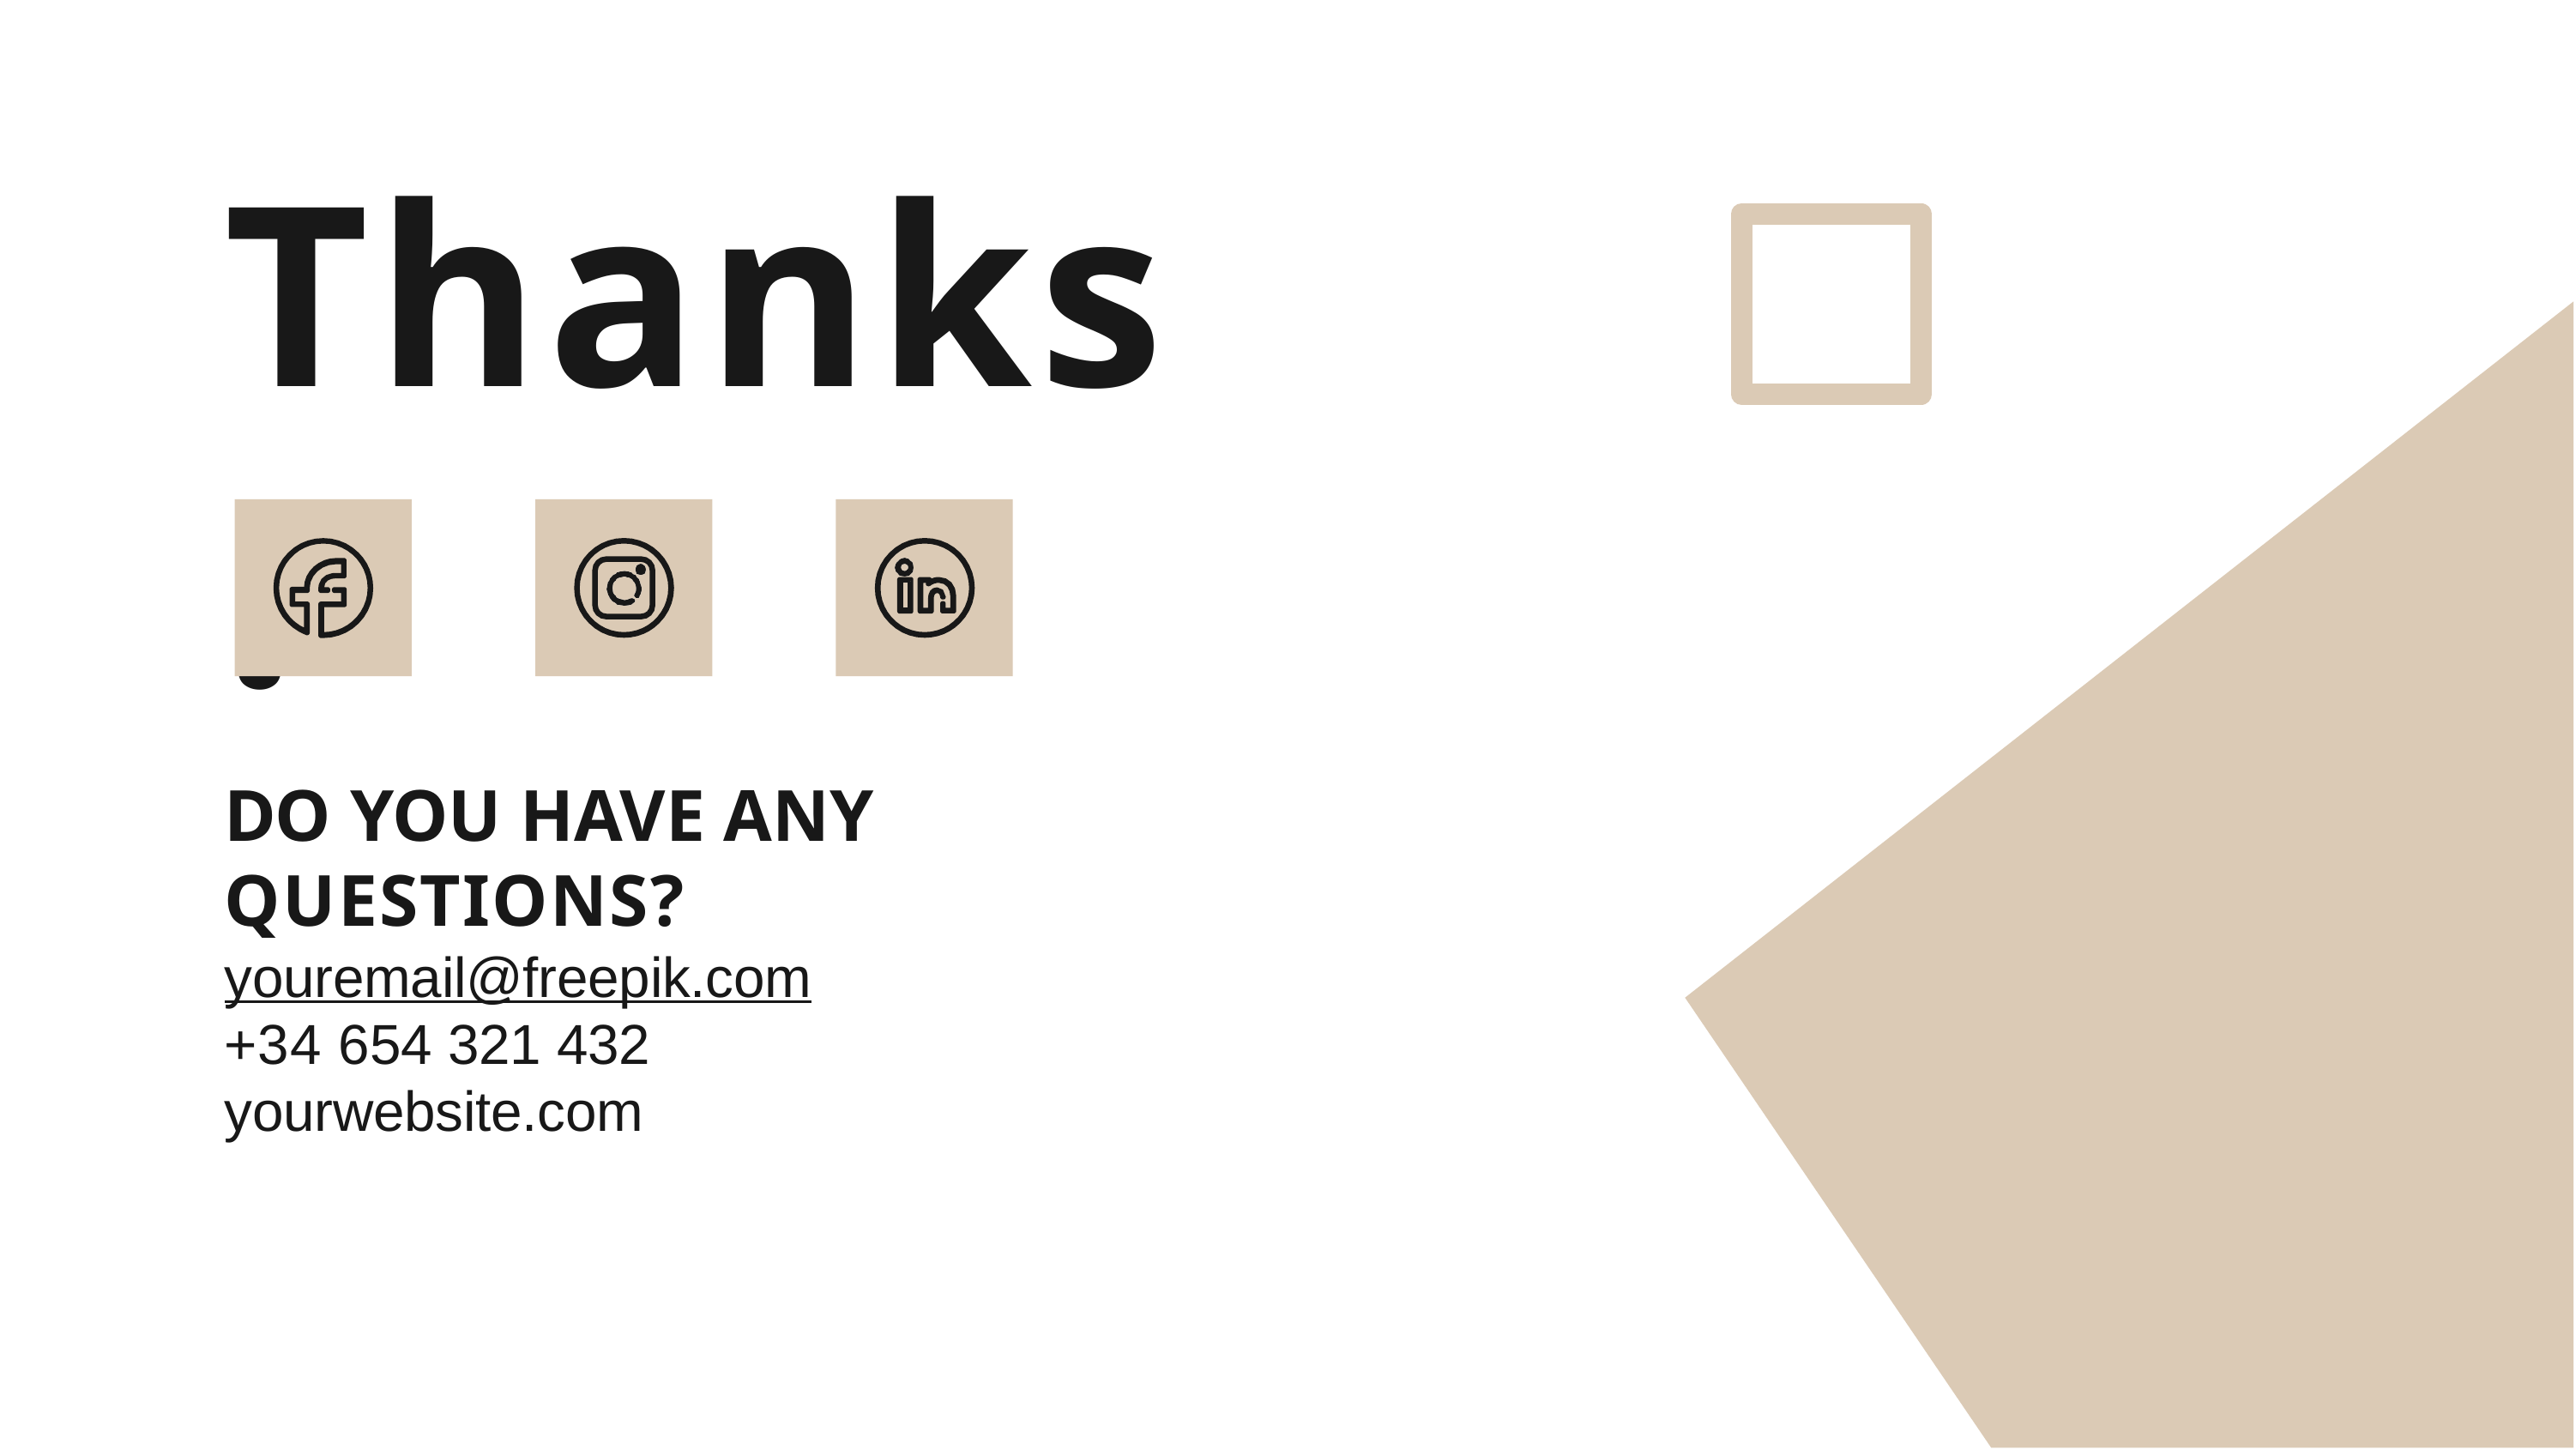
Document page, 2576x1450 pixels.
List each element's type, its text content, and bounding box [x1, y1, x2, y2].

title Thanks! [222, 134, 1180, 737]
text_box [534, 498, 713, 677]
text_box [1685, 202, 2574, 1448]
text_box DO YOU HAVE ANY QUESTIONS? youremail@freepik.com +34 654 321 432 yourwebsite.com [222, 769, 1318, 1143]
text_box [836, 498, 1014, 677]
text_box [234, 498, 413, 677]
